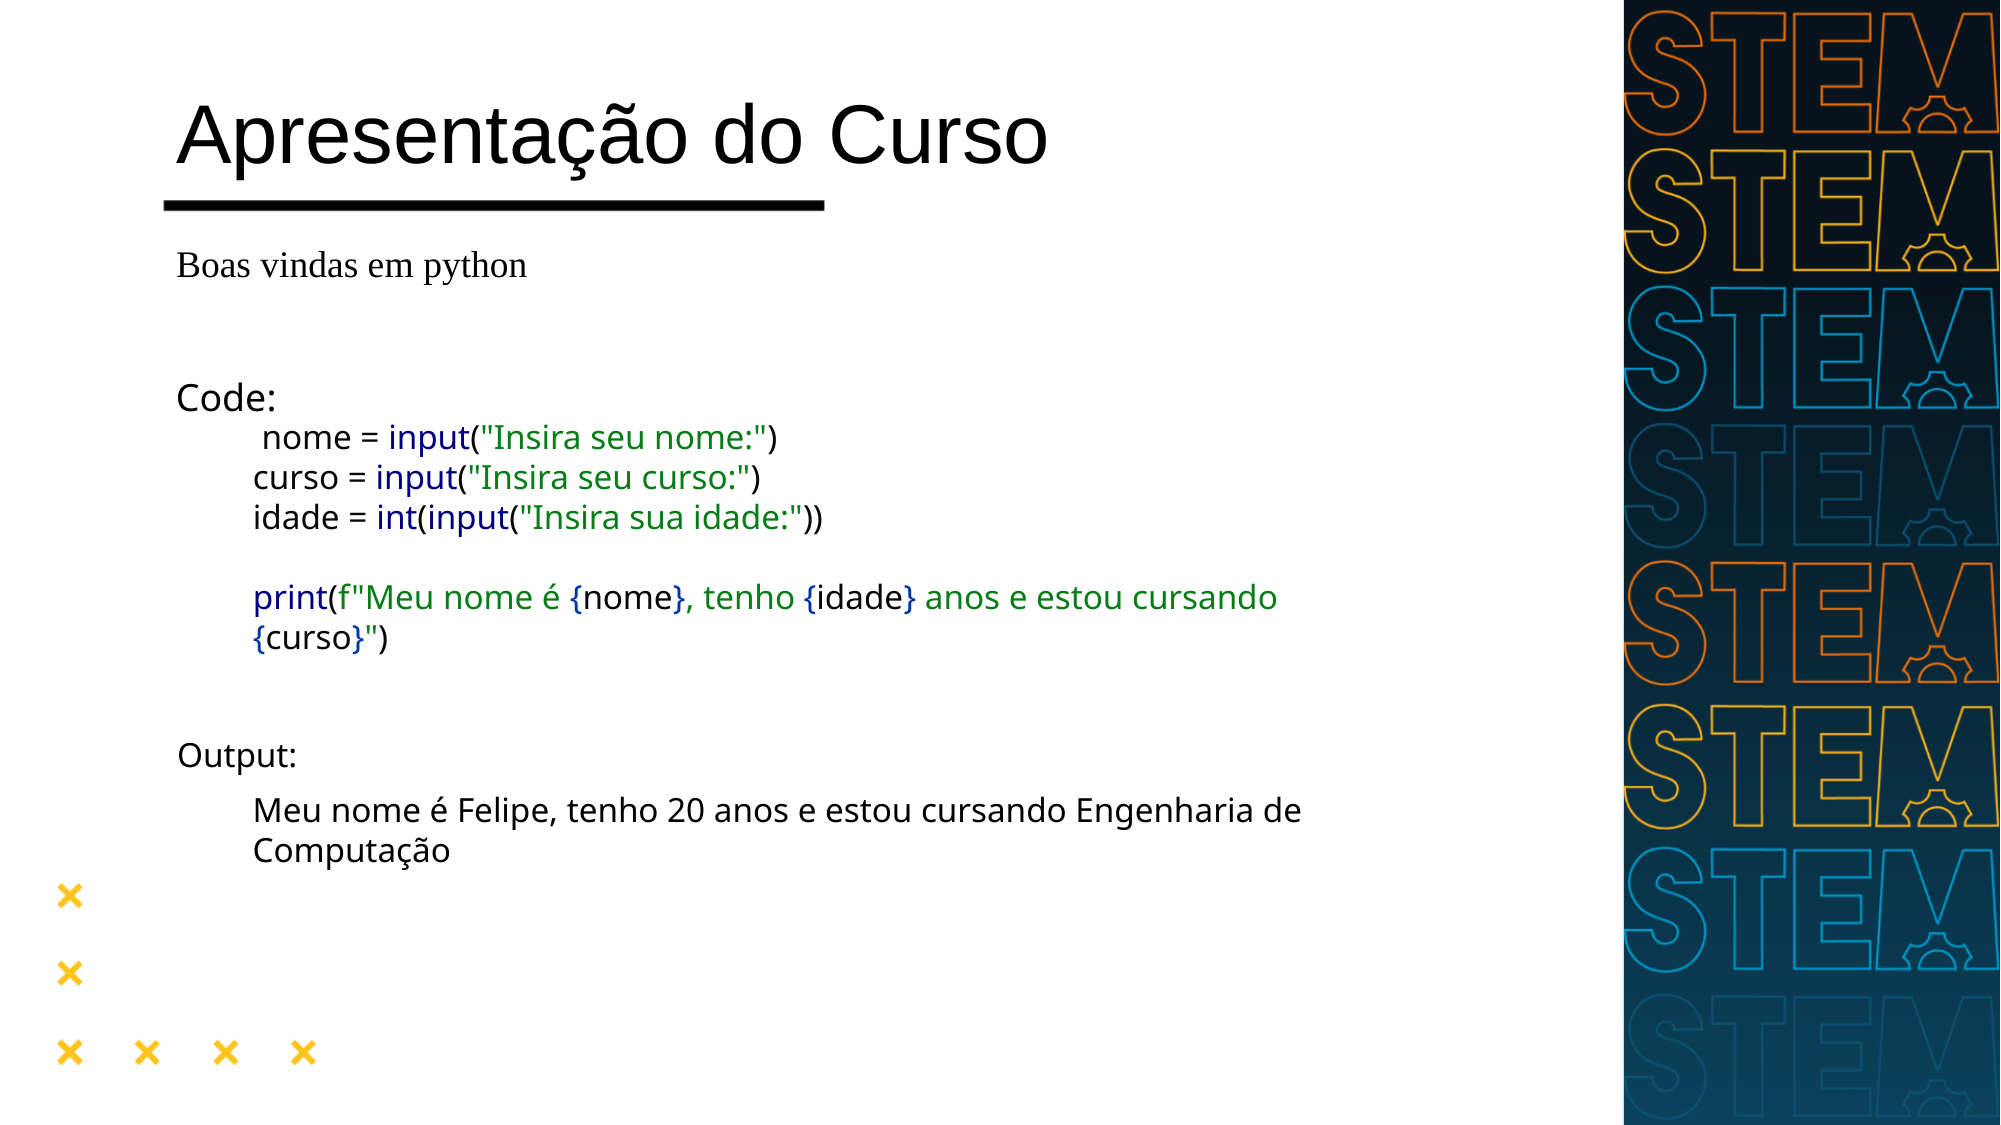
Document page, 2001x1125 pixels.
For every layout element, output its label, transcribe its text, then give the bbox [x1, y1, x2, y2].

picture [1880, 853, 1995, 966]
text_box Code: [160, 366, 312, 427]
text_box Meu nome é Felipe, tenho 20 anos e estou cursando Engenharia de Computação [237, 781, 1362, 877]
text_box Output: [162, 726, 314, 782]
title Apresentação do Curso [161, 92, 1123, 182]
picture [0, 0, 2000, 1125]
text_box nome = input("Insira seu nome:") curso = input("Insira seu curso:") idade = int(input("Insira sua idade:")) print(f"Meu nome é {nome}, tenho {idade} anos e estou cursando {curso}") [237, 408, 1330, 664]
picture [1880, 291, 1995, 405]
list Boas vindas em python [161, 237, 1123, 292]
